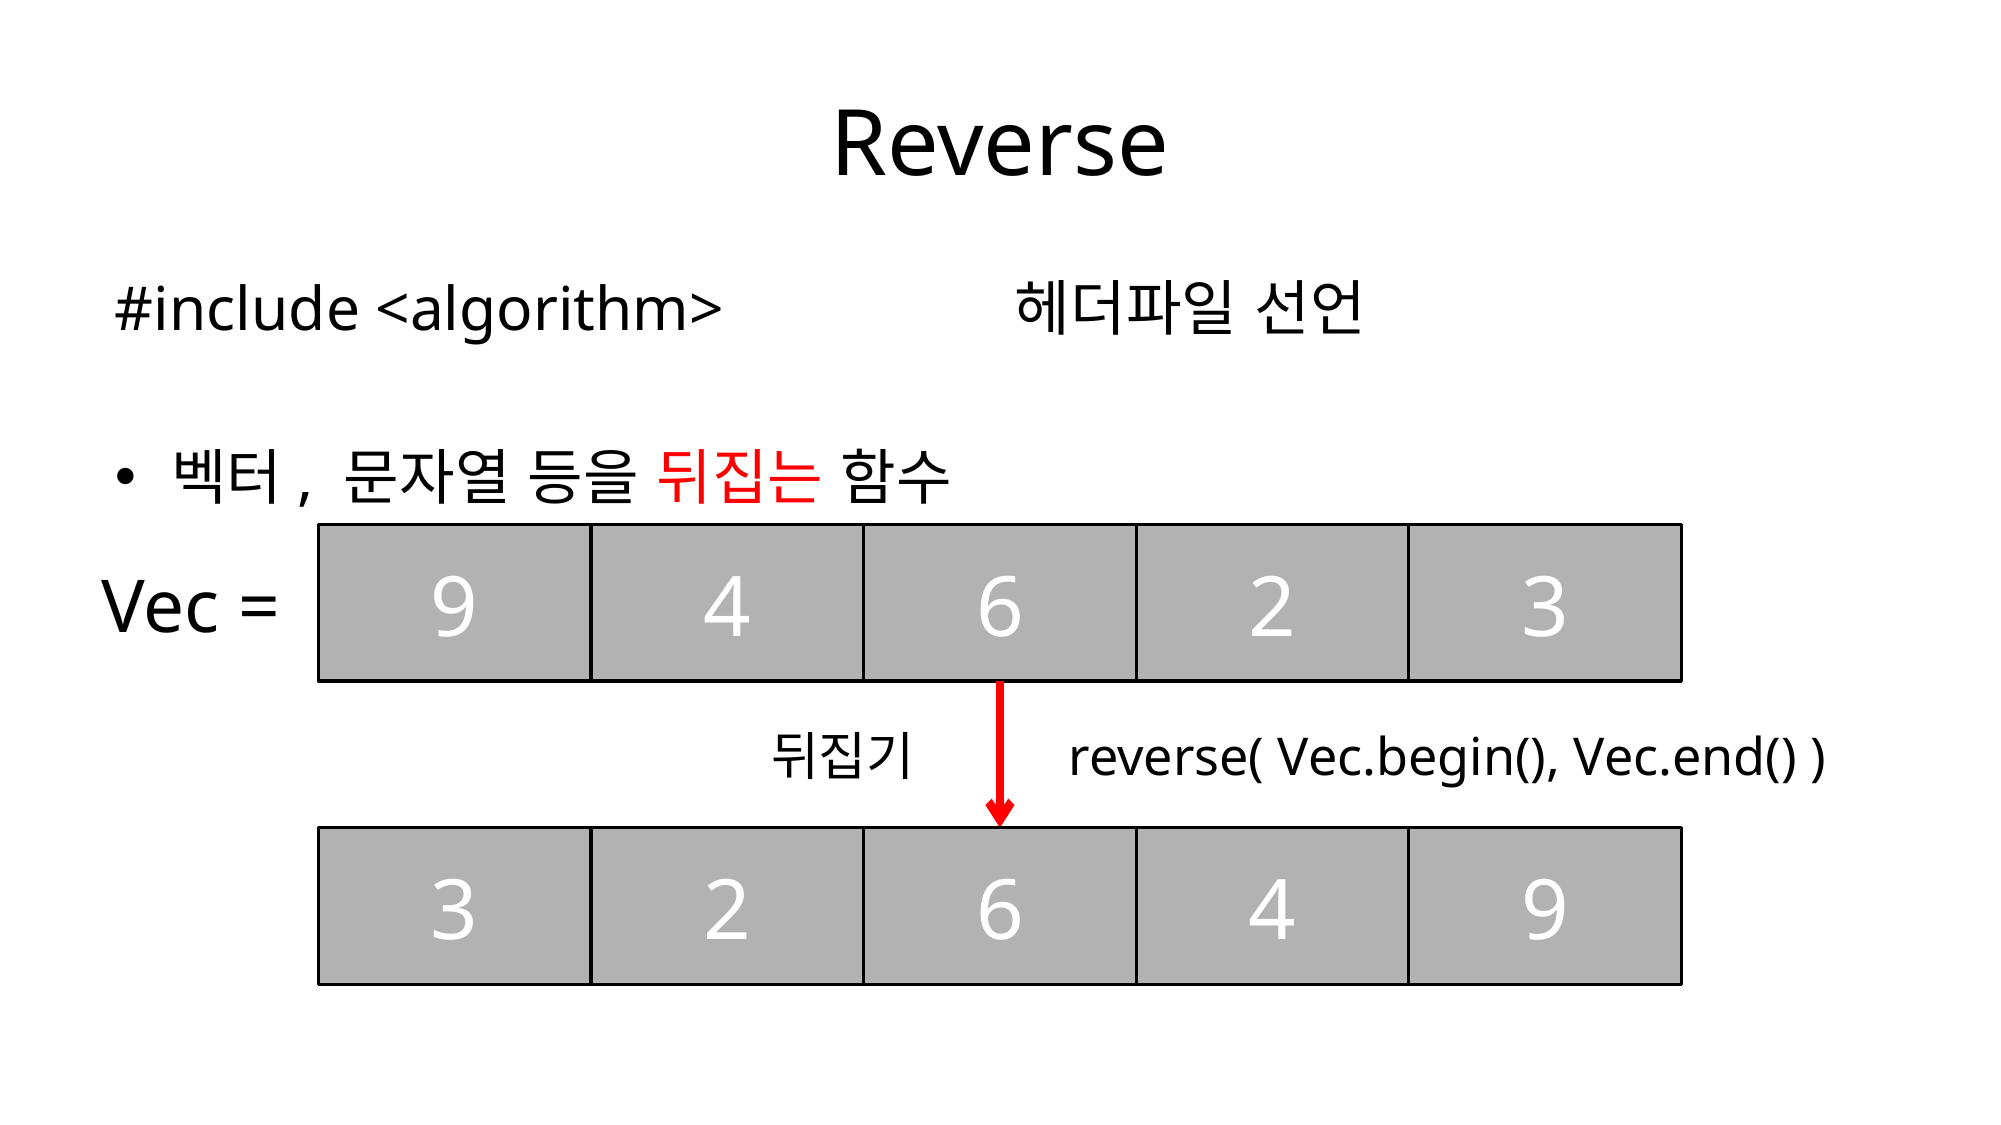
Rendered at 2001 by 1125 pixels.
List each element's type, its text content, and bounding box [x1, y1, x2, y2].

list #include <algorithm> 헤더파일 선언 벡터, 문자열 등을 뒤집는 함수 [99, 262, 1900, 944]
title Reverse [99, 45, 1900, 233]
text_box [317, 523, 1682, 682]
text_box reverse( Vec.begin(), Vec.end() ) [1054, 715, 1841, 793]
text_box Vec = [86, 552, 312, 655]
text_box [317, 827, 1682, 985]
text_box 뒤집기 [756, 715, 930, 793]
